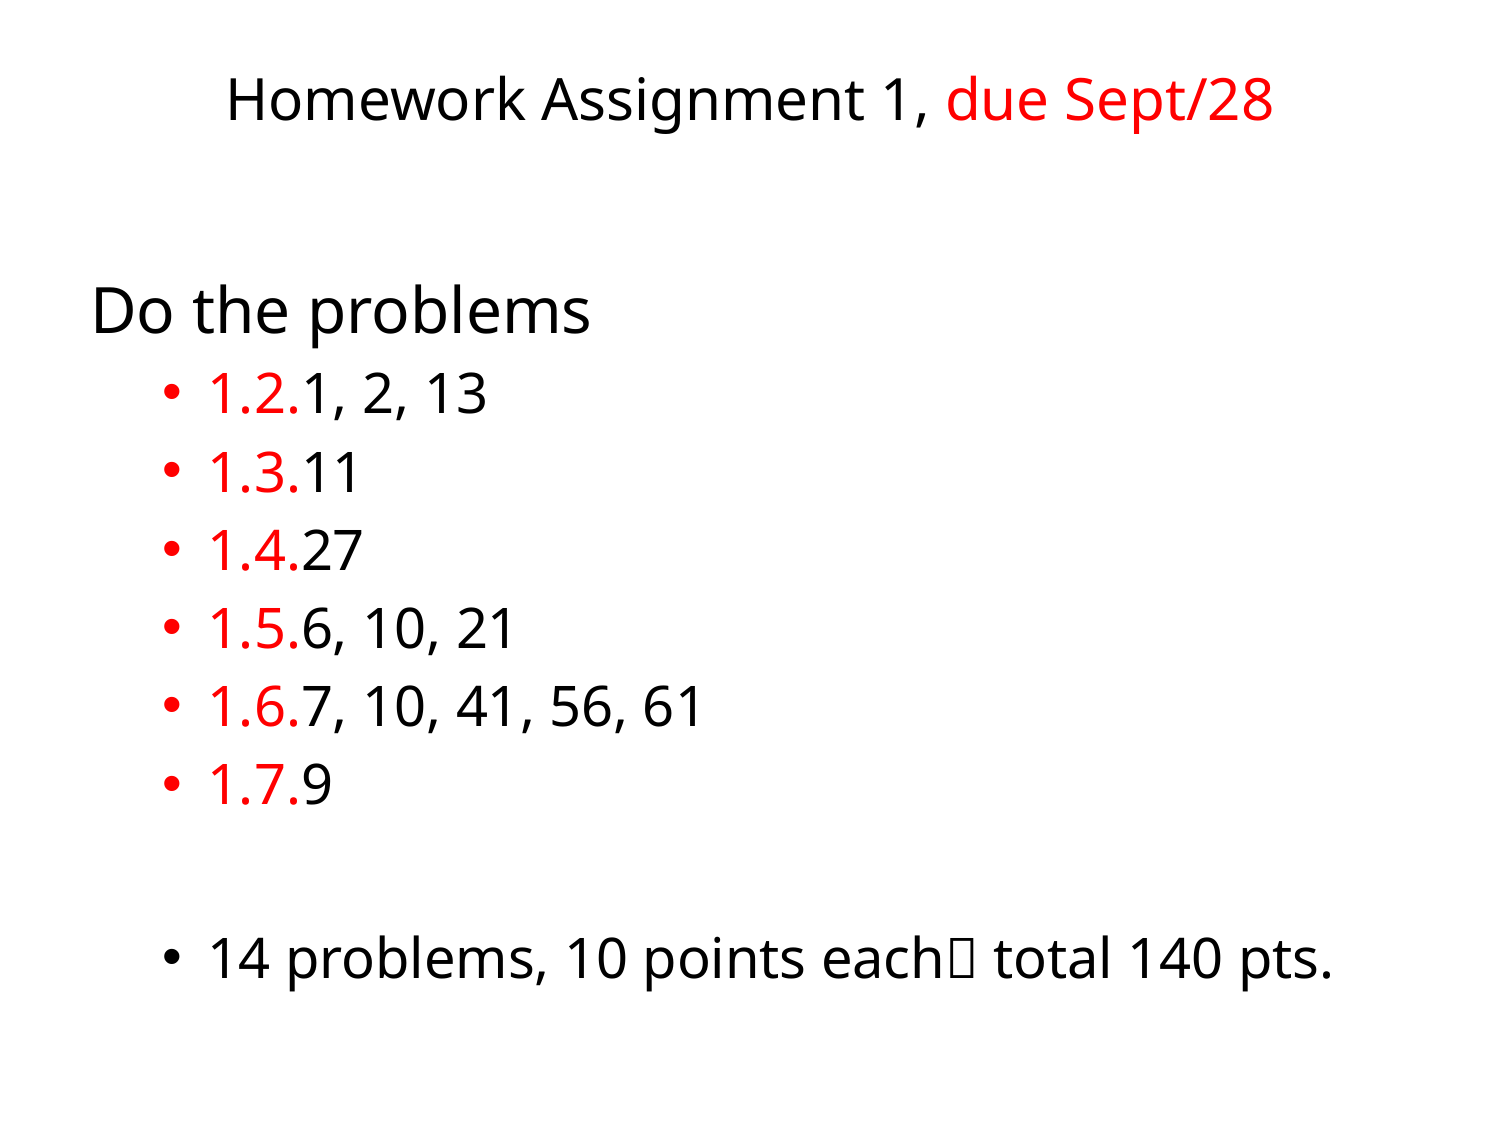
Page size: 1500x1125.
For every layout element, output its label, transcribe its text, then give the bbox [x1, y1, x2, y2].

title Homework Assignment 1, due Sept/28 [75, 45, 1425, 149]
list Do the problems 1.2.1, 2, 13 1.3.11 1.4.27 1.5.6, 10, 21 1.6.7, 10, 41, 56, 61 1.7.9 14 problems, 10 points each total 140 pts. [75, 262, 1425, 1005]
